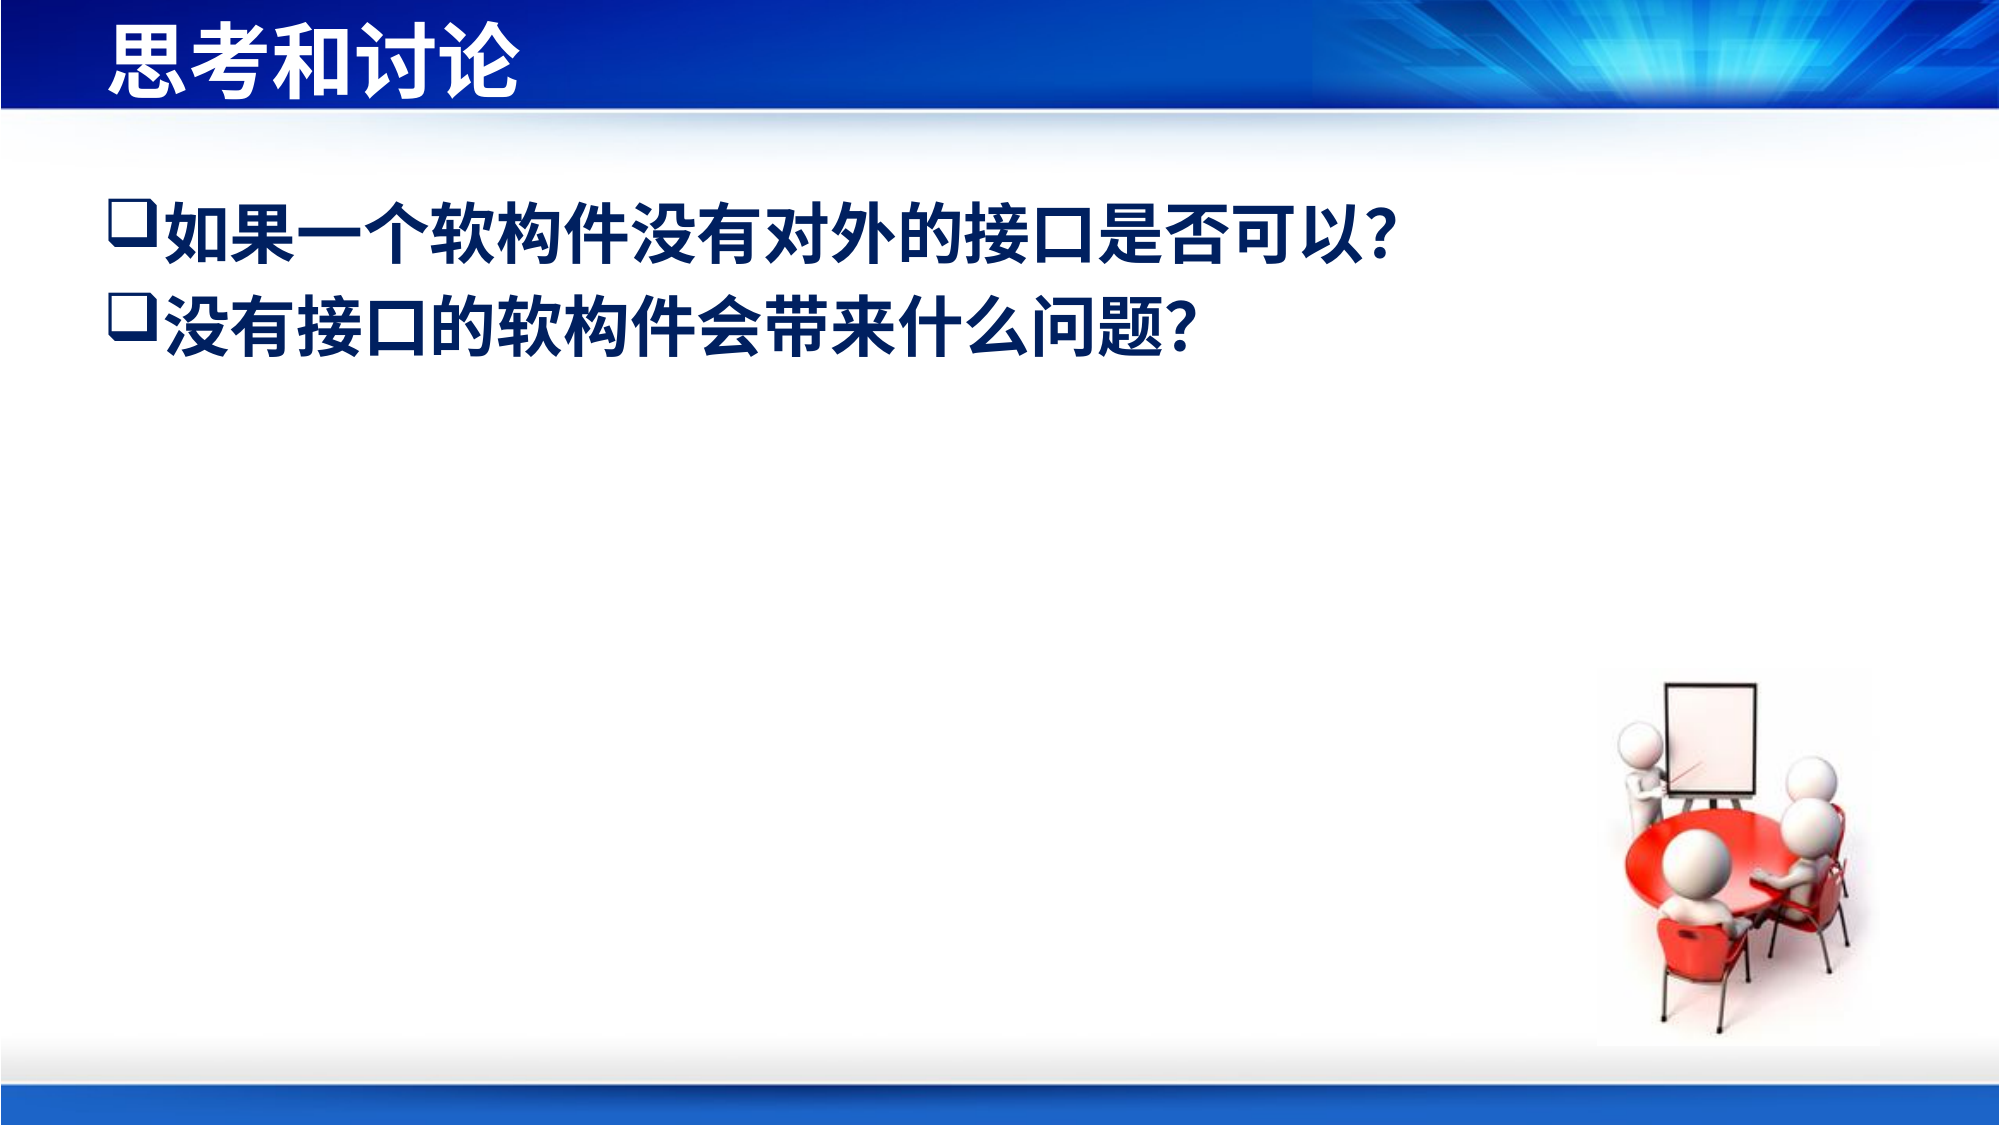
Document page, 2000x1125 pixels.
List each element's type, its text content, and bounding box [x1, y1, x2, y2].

picture [1, 0, 1999, 1125]
list 如果一个软构件没有对外的接口是否可以？ 没有接口的软构件会带来什么问题？ [88, 184, 1880, 1012]
title 思考和讨论 [90, 1, 1880, 118]
